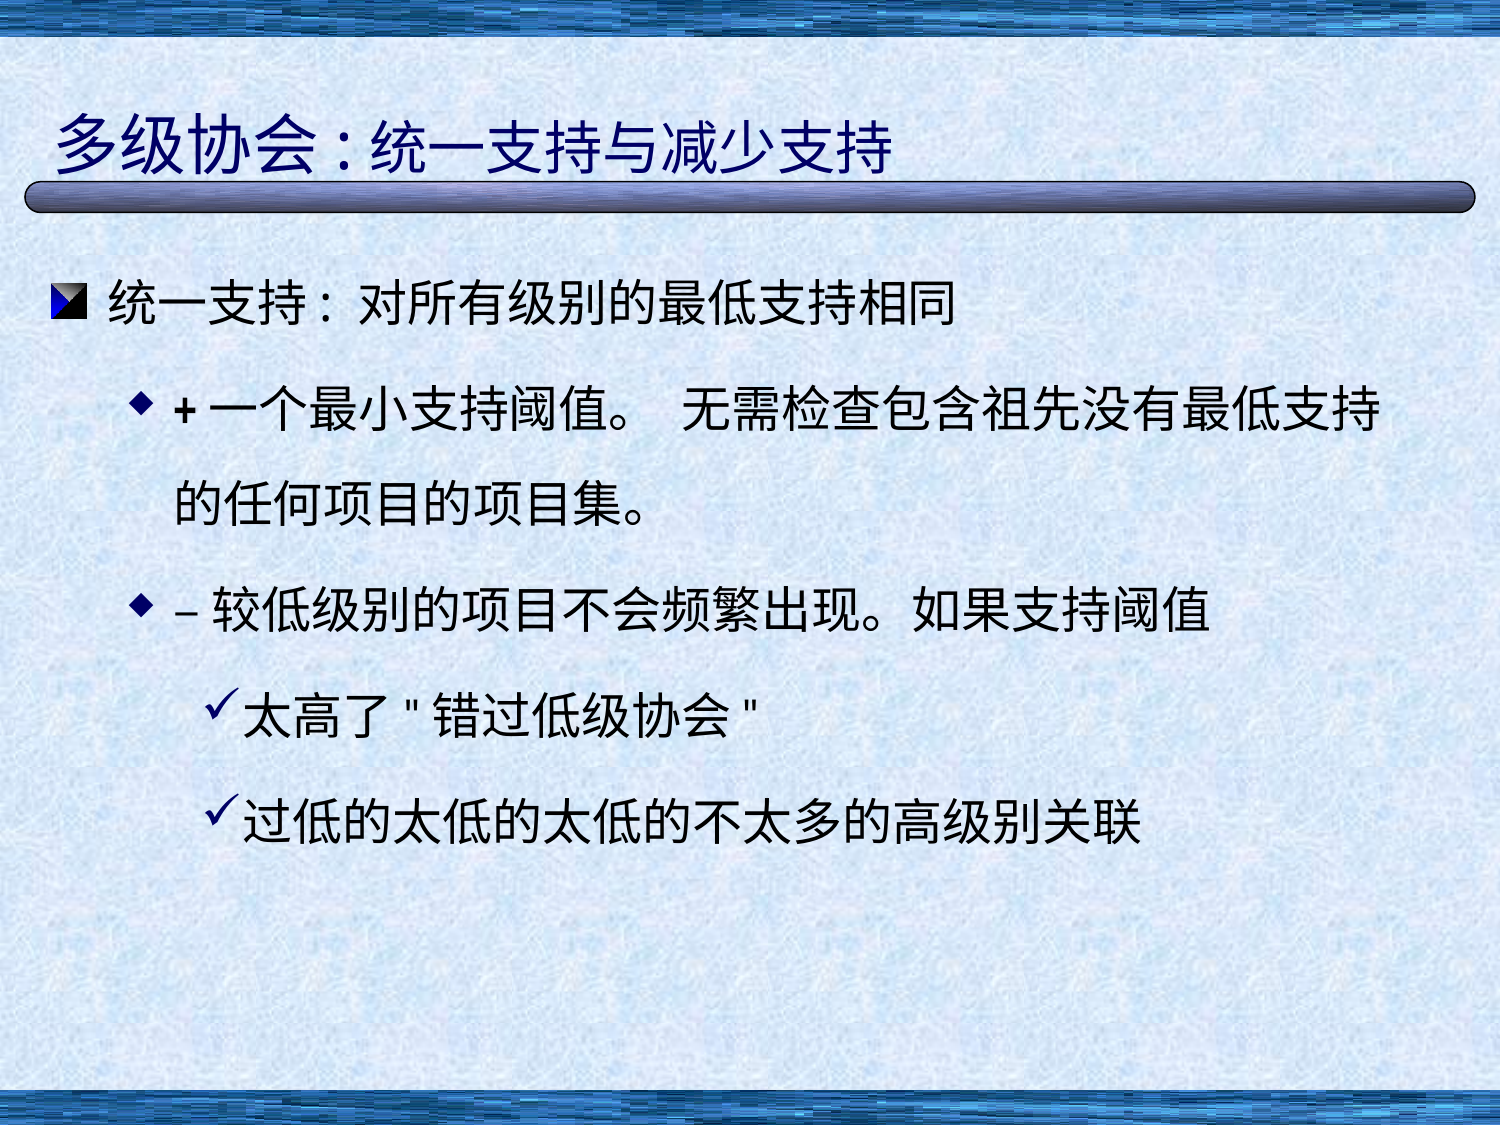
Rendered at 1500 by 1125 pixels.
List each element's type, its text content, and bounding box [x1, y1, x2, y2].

list 统一支持: 对所有级别的最低支持相同 +一个最小支持阈值。 无需检查包含祖先没有最低支持的任何项目的项目集。 –较低级别的项目不会频繁出现。如果支持阈值 太高了"错过低级协会" 过低的太低的太低的不太多的高级别关联 [36, 227, 1437, 991]
picture [0, 0, 1500, 1125]
picture [26, 184, 1474, 211]
title 多级协会:统一支持与减少支持 [37, 103, 1500, 191]
